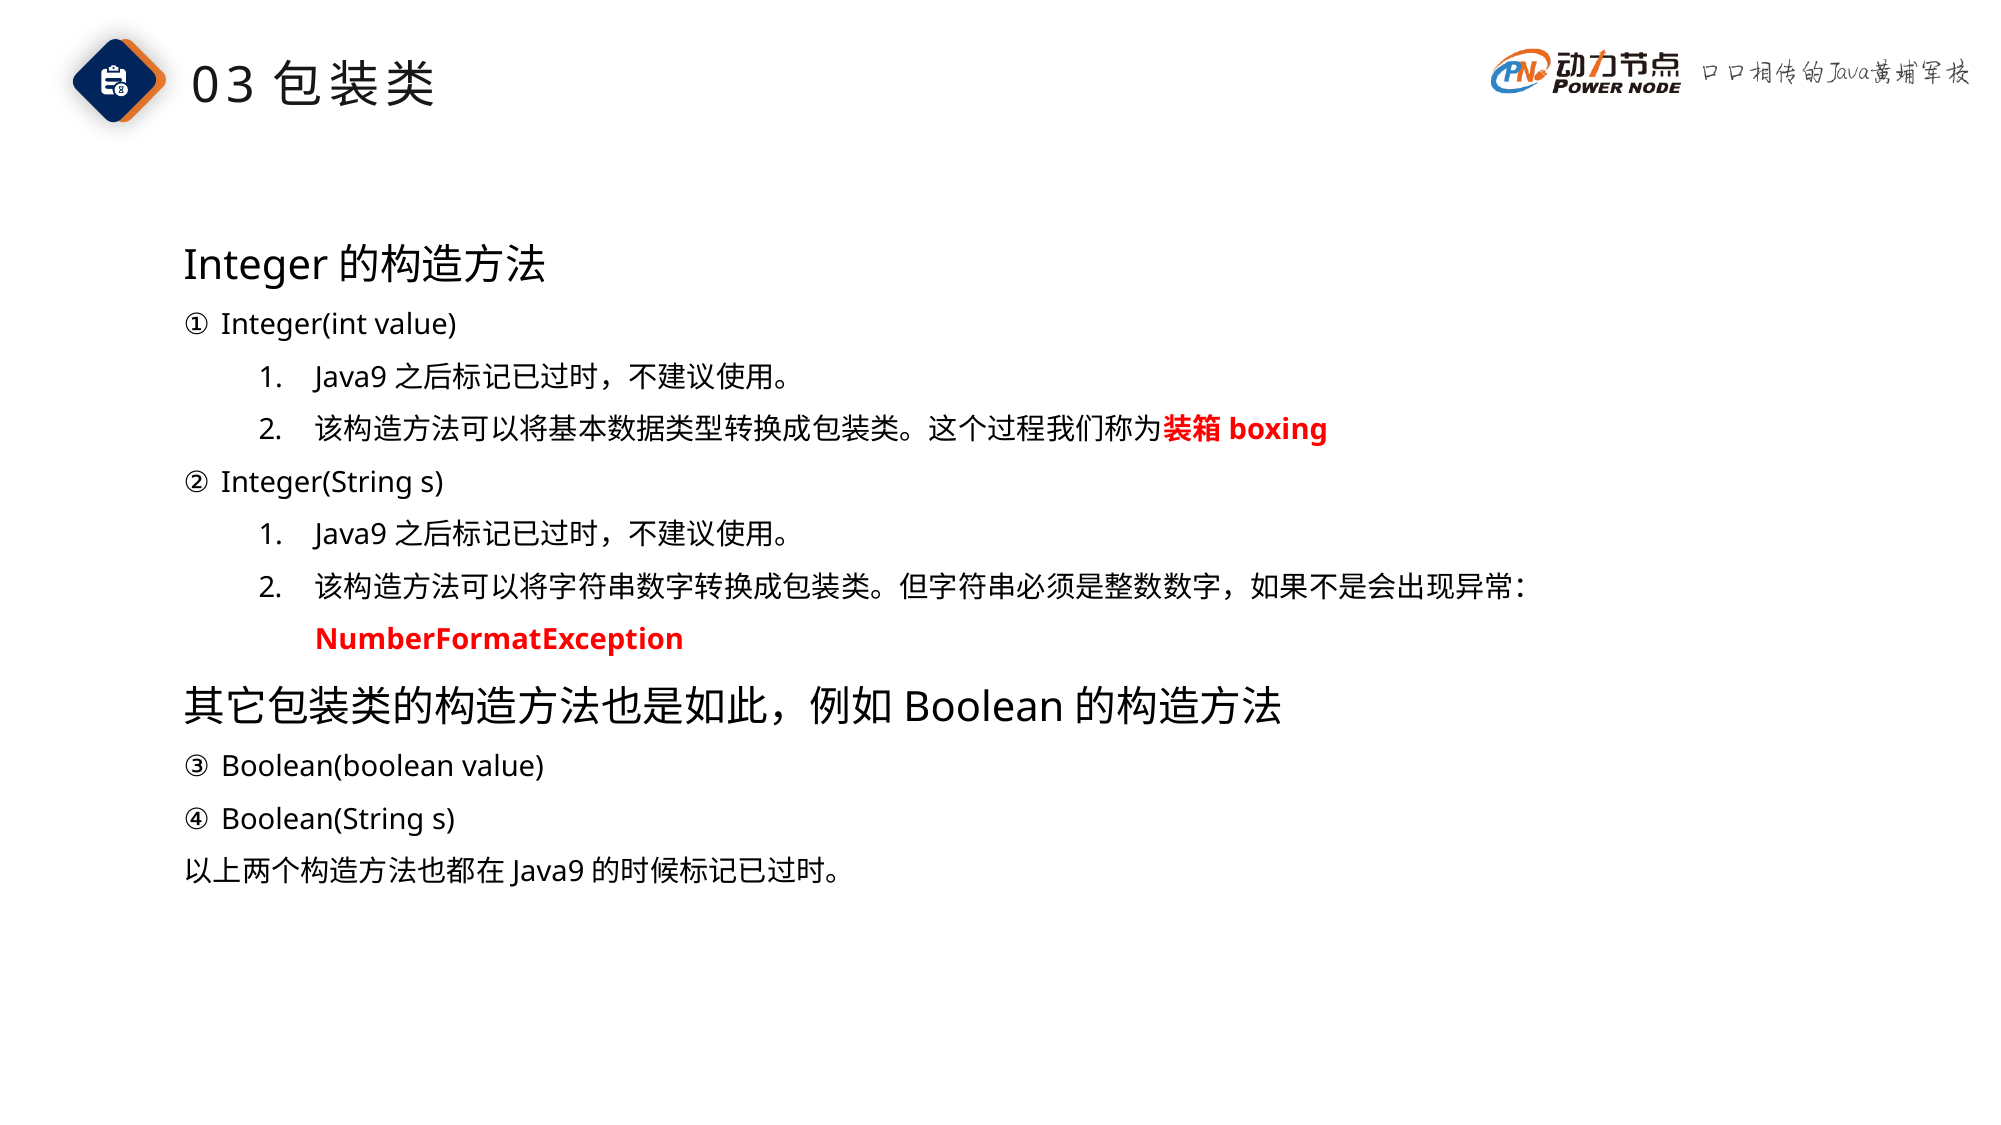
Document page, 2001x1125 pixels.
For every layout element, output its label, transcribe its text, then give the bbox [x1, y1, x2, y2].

text_box 03包装类 [176, 45, 1282, 127]
text_box Integer的构造方法 Integer(int value) Java9之后标记已过时，不建议使用。 该构造方法可以将基本数据类型转换成包装类。这个过程我们称为装箱boxing Integer(String s) Java9之后标记已过时，不建议使用。 该构造方法可以将字符串数字转换成包装类。但字符串必须是整数数字，如果不是会出现异常：NumberFormatException 其它包装类的构造方法也是如此，例如Boolean的构造方法 Boolean(boolean value) Boolean(String s) 以上两个构造方法也都在Java9的时候标记已过时。 [183, 211, 1756, 890]
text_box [81, 48, 158, 113]
picture [1450, 0, 2000, 154]
